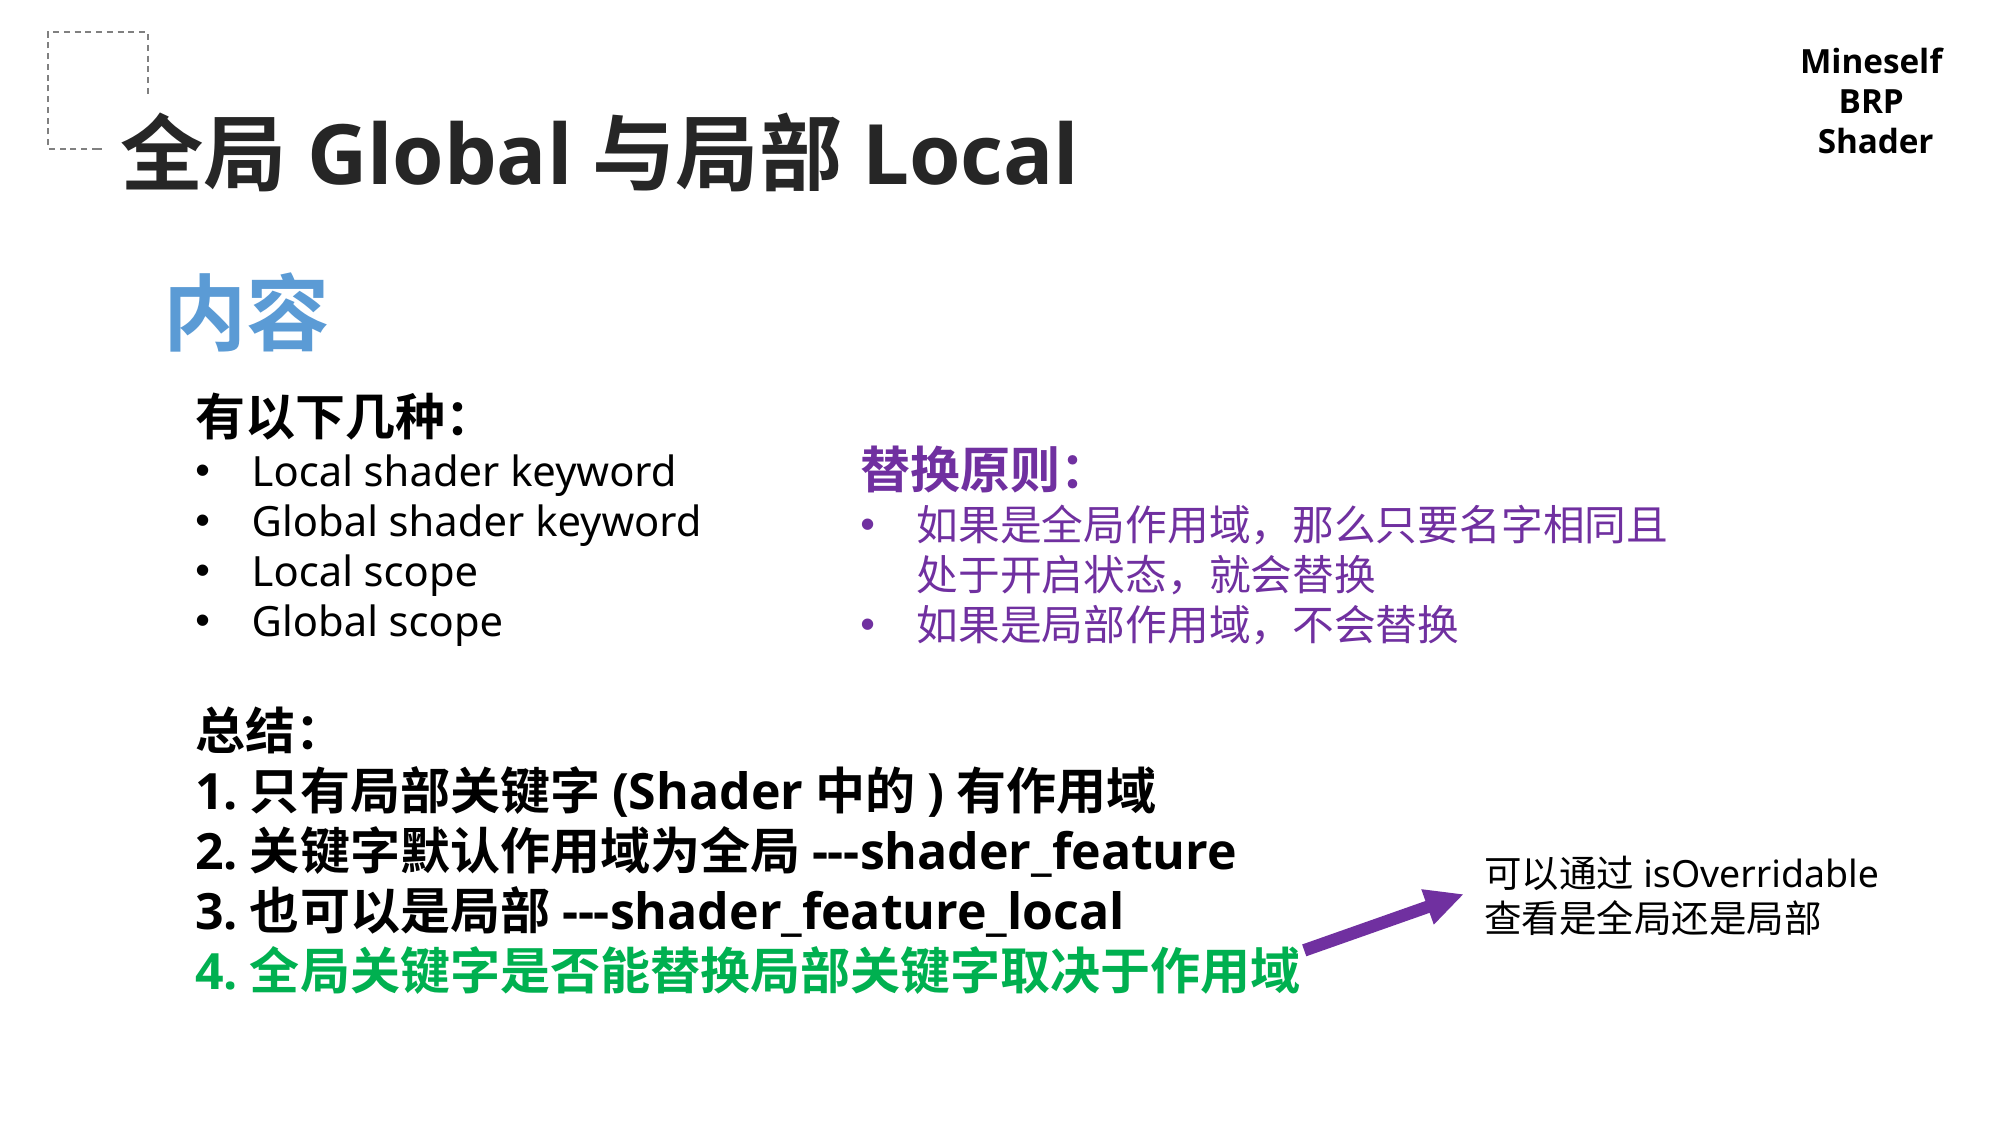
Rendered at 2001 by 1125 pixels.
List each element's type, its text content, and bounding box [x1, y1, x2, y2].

text_box 替换原则： 如果是全局作用域，那么只要名字相同且处于开启状态，就会替换 如果是局部作用域，不会替换 [860, 438, 1694, 650]
text_box 总结： 1.只有局部关键字(Shader中的)有作用域 2.关键字默认作用域为全局---shader_feature 3.也可以是局部---shader_feature_local 4.全局关键字是否能替换局部关键字取决于作用域 [195, 699, 1339, 1000]
text_box 全局Global与局部Local [120, 101, 1557, 202]
text_box [47, 31, 149, 150]
text_box [103, 96, 196, 173]
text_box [1304, 894, 1463, 951]
text_box 可以通过isOverridable查看是全局还是局部 [1484, 849, 1886, 940]
text_box 有以下几种： Local shader keyword Global shader keyword Local scope Global scope [195, 385, 1789, 646]
text_box 内容 [163, 261, 883, 362]
text_box Mineself BRP Shader [1788, 40, 1964, 160]
